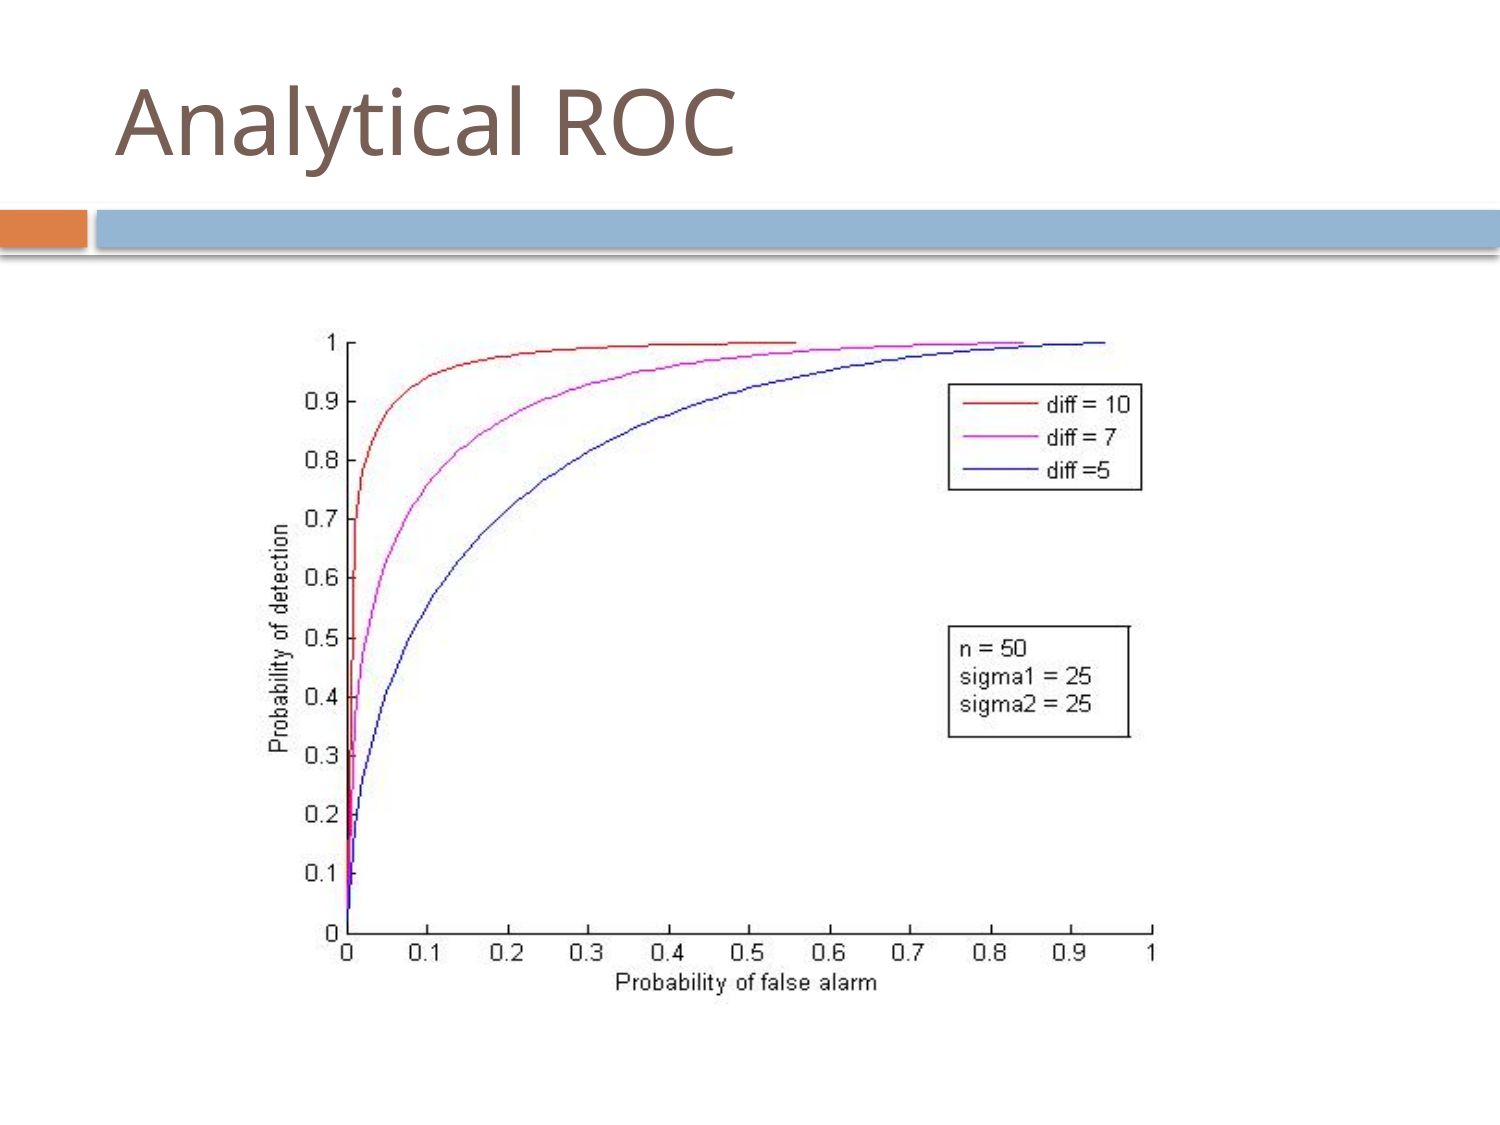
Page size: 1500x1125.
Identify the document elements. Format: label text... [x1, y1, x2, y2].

title Analytical ROC [100, 37, 1439, 201]
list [212, 287, 1251, 1013]
